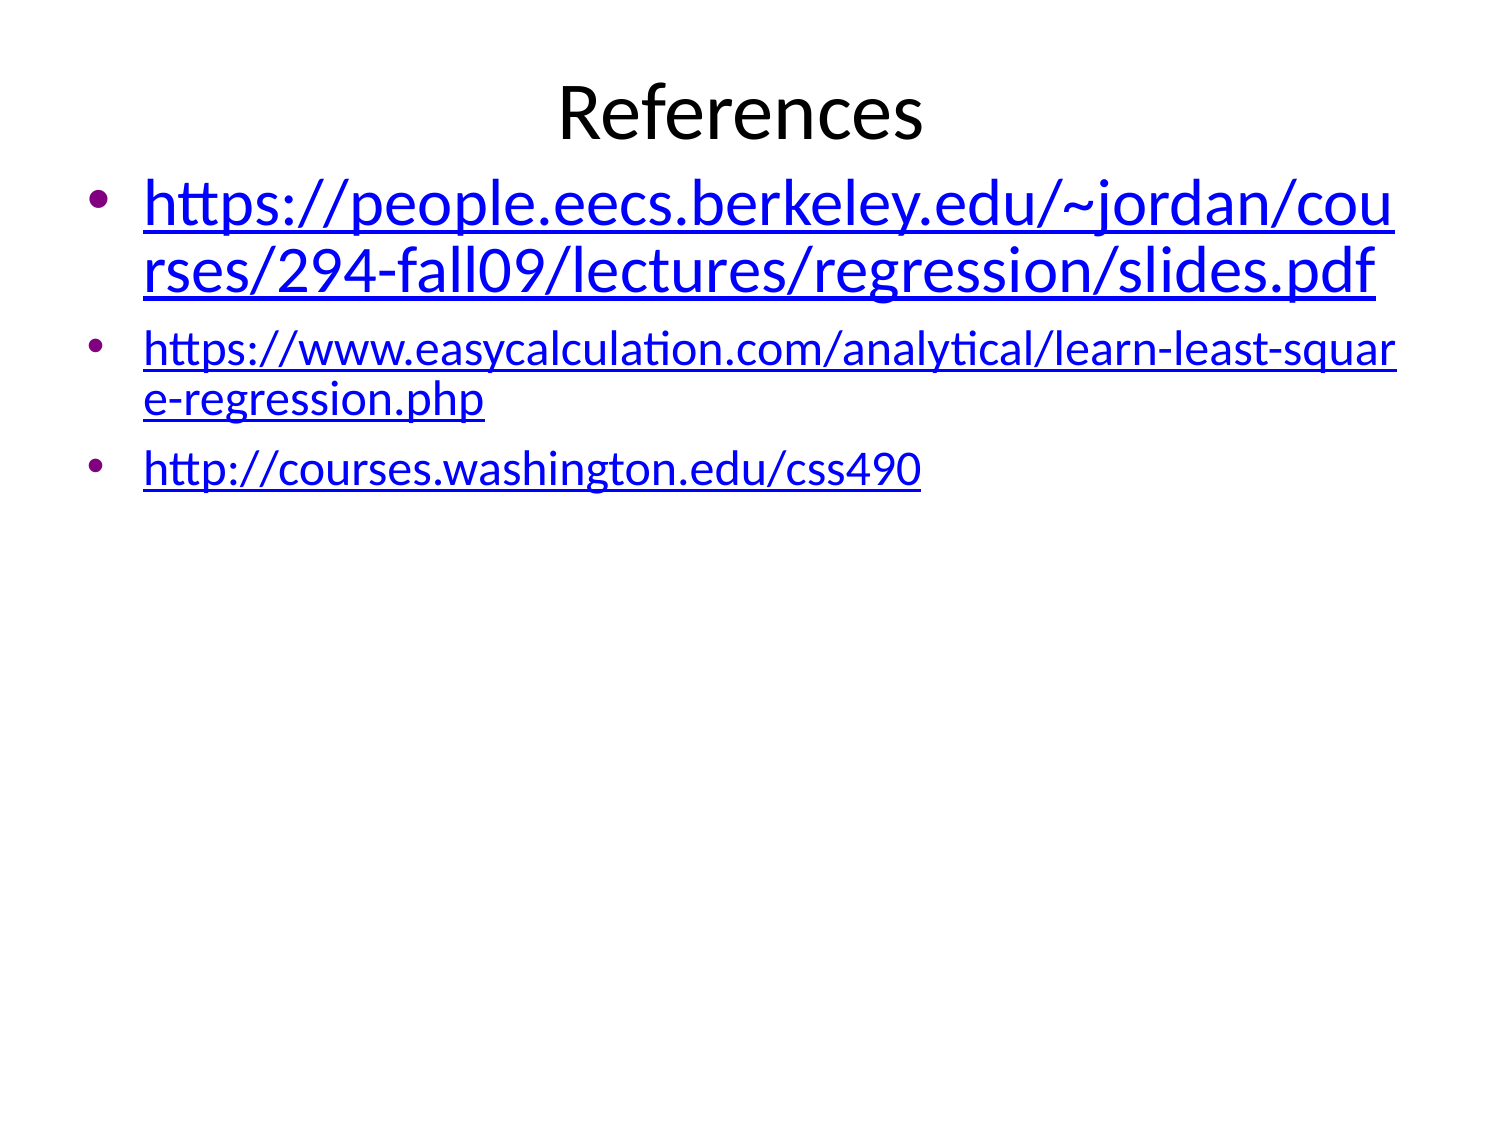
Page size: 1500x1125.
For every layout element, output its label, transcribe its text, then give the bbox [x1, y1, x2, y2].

list https://people.eecs.berkeley.edu/~jordan/courses/294-fall09/lectures/regression/slides.pdf https://www.easycalculation.com/analytical/learn-least-square-regression.php http://courses.washington.edu/css490 [71, 151, 1422, 1002]
title References [62, 62, 1421, 150]
